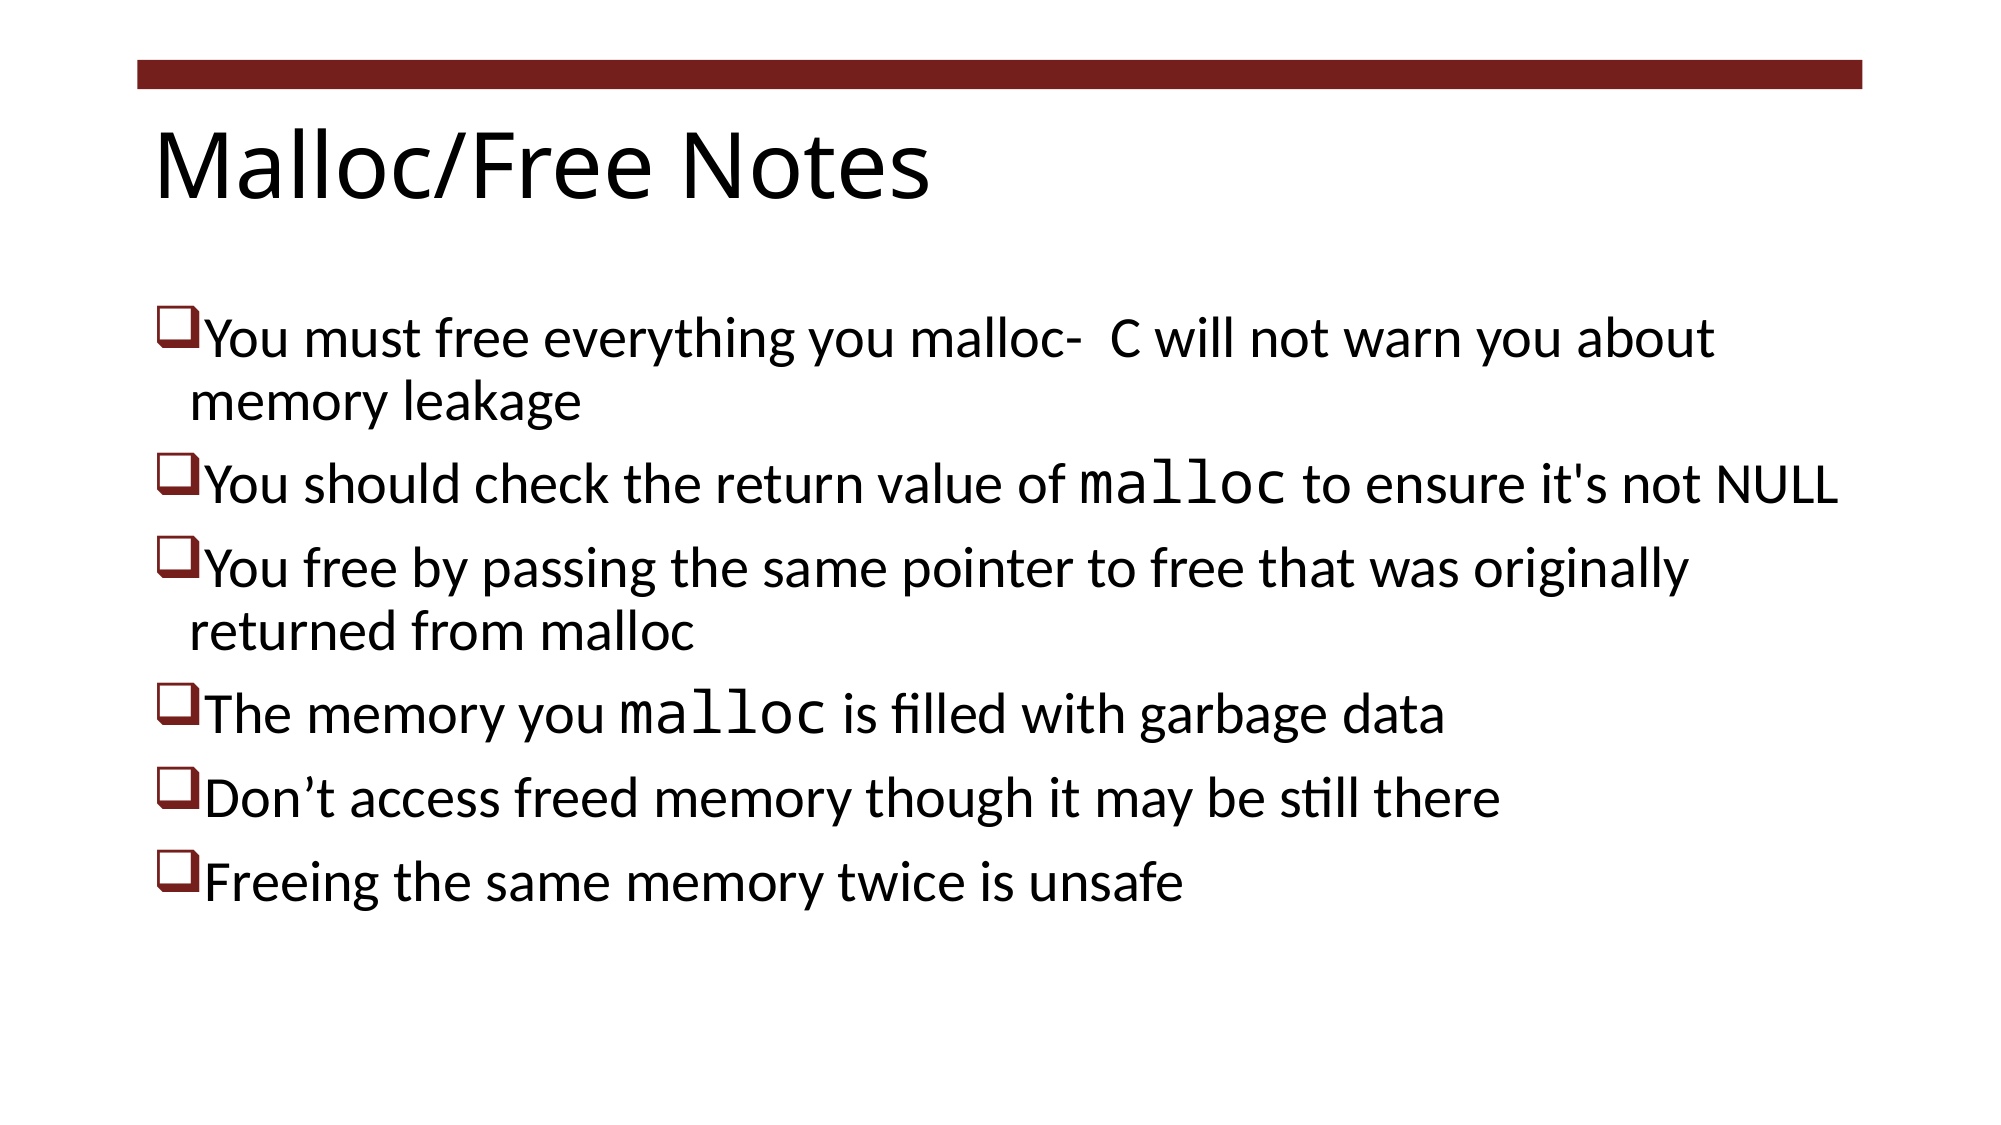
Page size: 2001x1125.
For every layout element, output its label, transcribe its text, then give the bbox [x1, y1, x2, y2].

list You must free everything you malloc- C will not warn you about memory leakage You should check the return value of malloc to ensure it's not NULL You free by passing the same pointer to free that was originally returned from malloc The memory you malloc is filled with garbage data Don’t access freed memory though it may be still there Freeing the same memory twice is unsafe [137, 299, 1863, 1103]
title Malloc/Free Notes [137, 59, 1863, 278]
